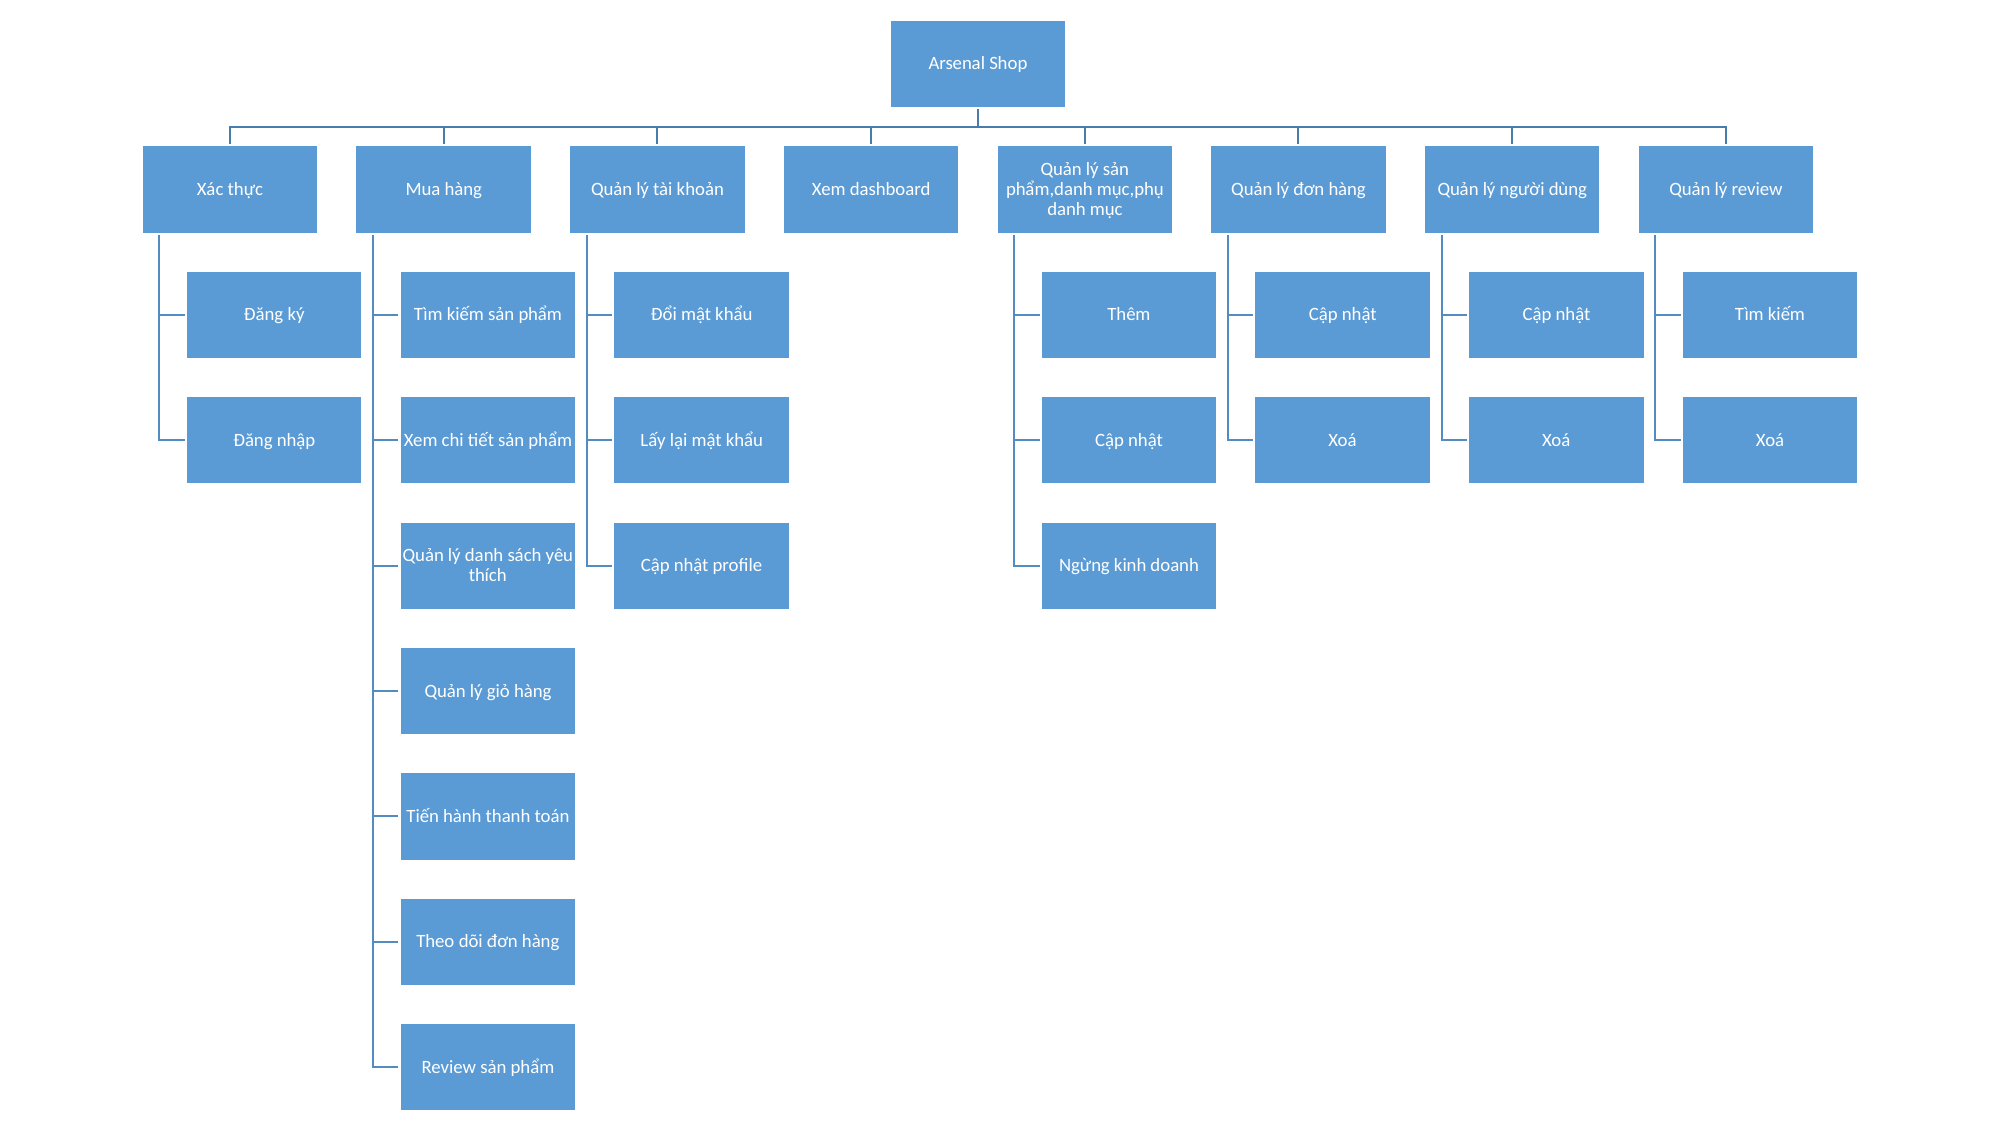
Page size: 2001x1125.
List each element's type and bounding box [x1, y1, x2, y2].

list [137, 19, 1863, 1112]
